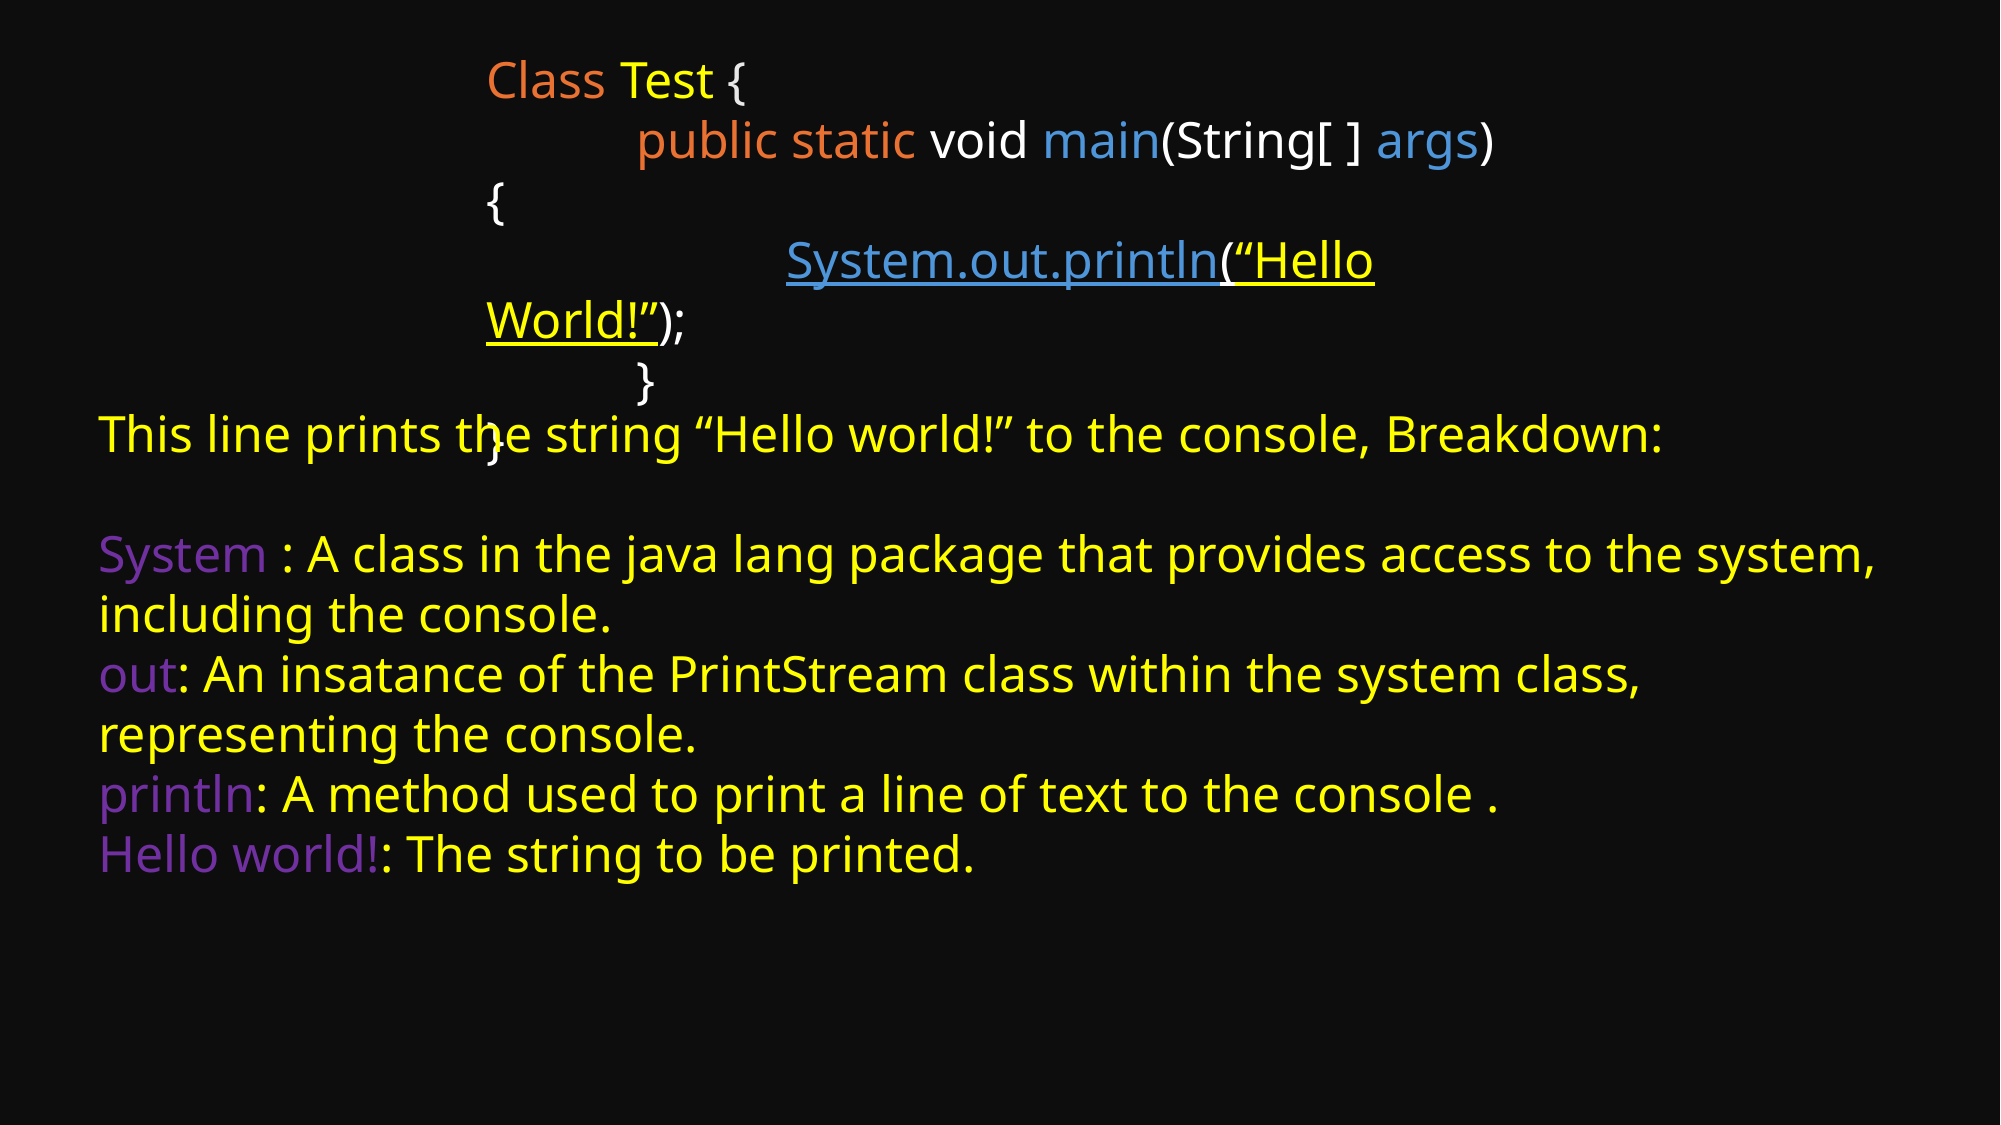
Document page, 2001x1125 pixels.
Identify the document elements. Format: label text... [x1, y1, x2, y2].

text_box This line prints the string “Hello world!” to the console, Breakdown: System : A class in the java lang package that provides access to the system, including the console. out: An insatance of the PrintStream class within the system class, representing the console. println: A method used to print a line of text to the console . Hello world!: The string to be printed. [83, 395, 1917, 890]
text_box Class Test { public static void main(String[ ] args) { System.out.println(“Hello World!”); } } [471, 40, 1528, 395]
